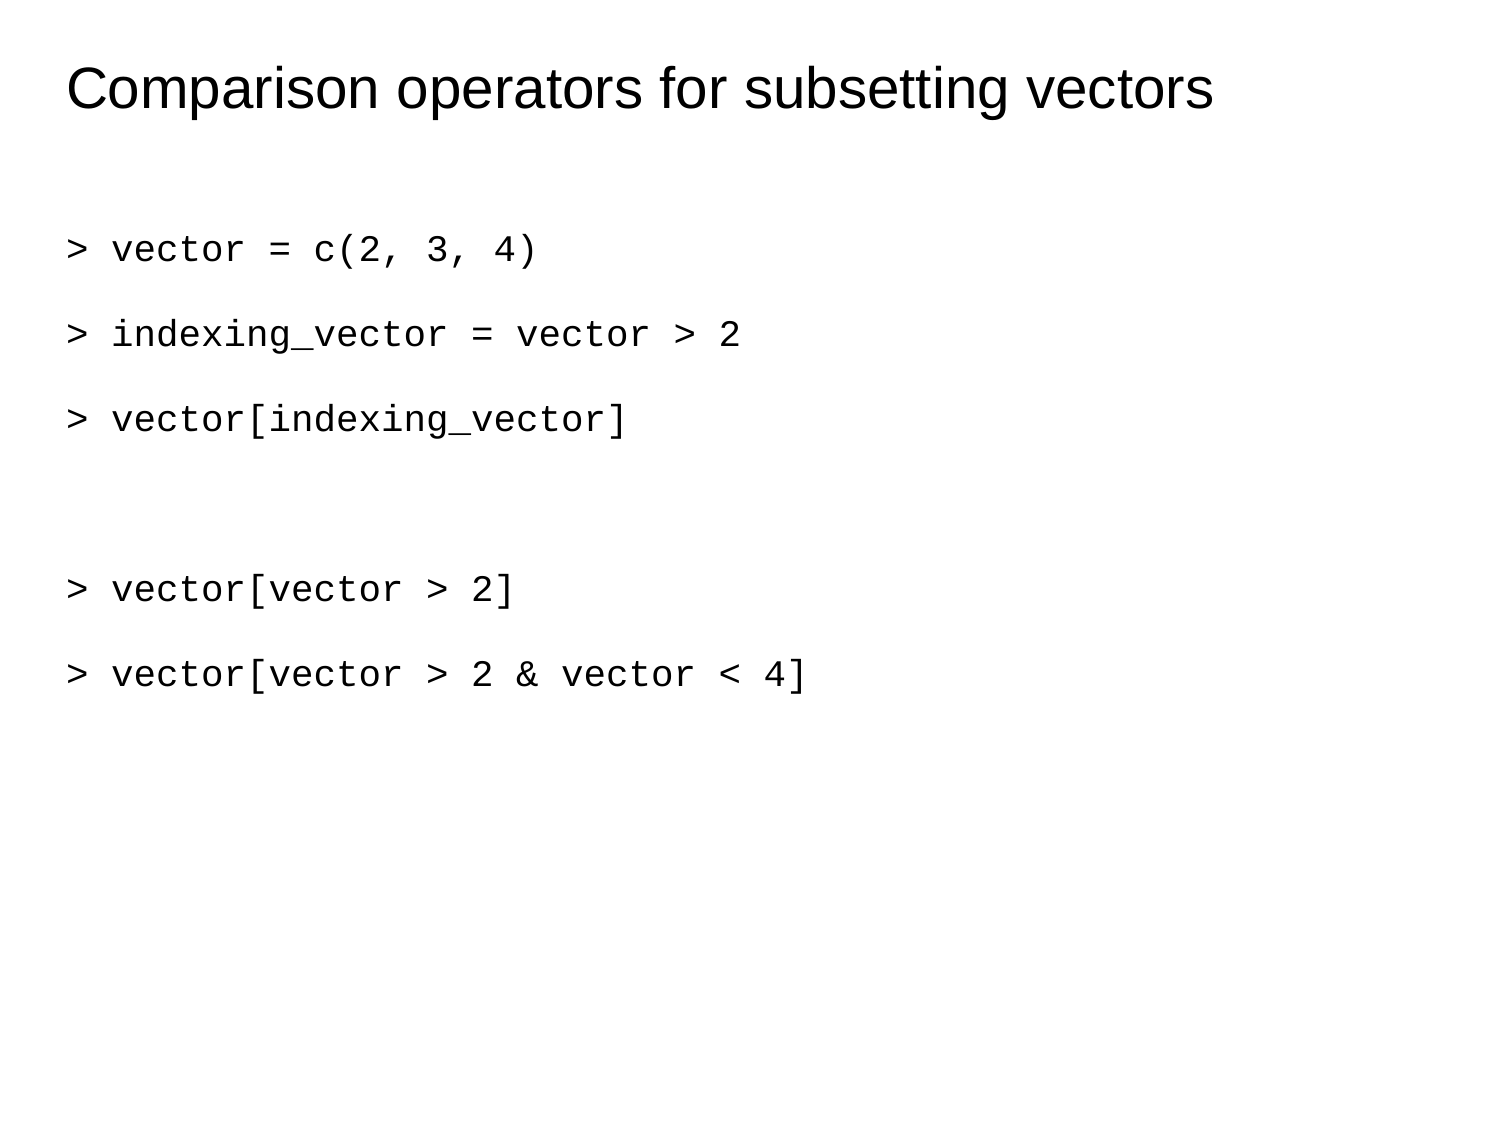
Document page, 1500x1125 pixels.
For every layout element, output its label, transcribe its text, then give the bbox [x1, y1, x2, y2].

list > vector = c(2, 3, 4) > indexing_vector = vector > 2 > vector[indexing_vector] > vector[vector > 2] > vector[vector > 2 & vector < 4] [51, 202, 1449, 1068]
title Comparison operators for subsetting vectors [51, 34, 1449, 161]
